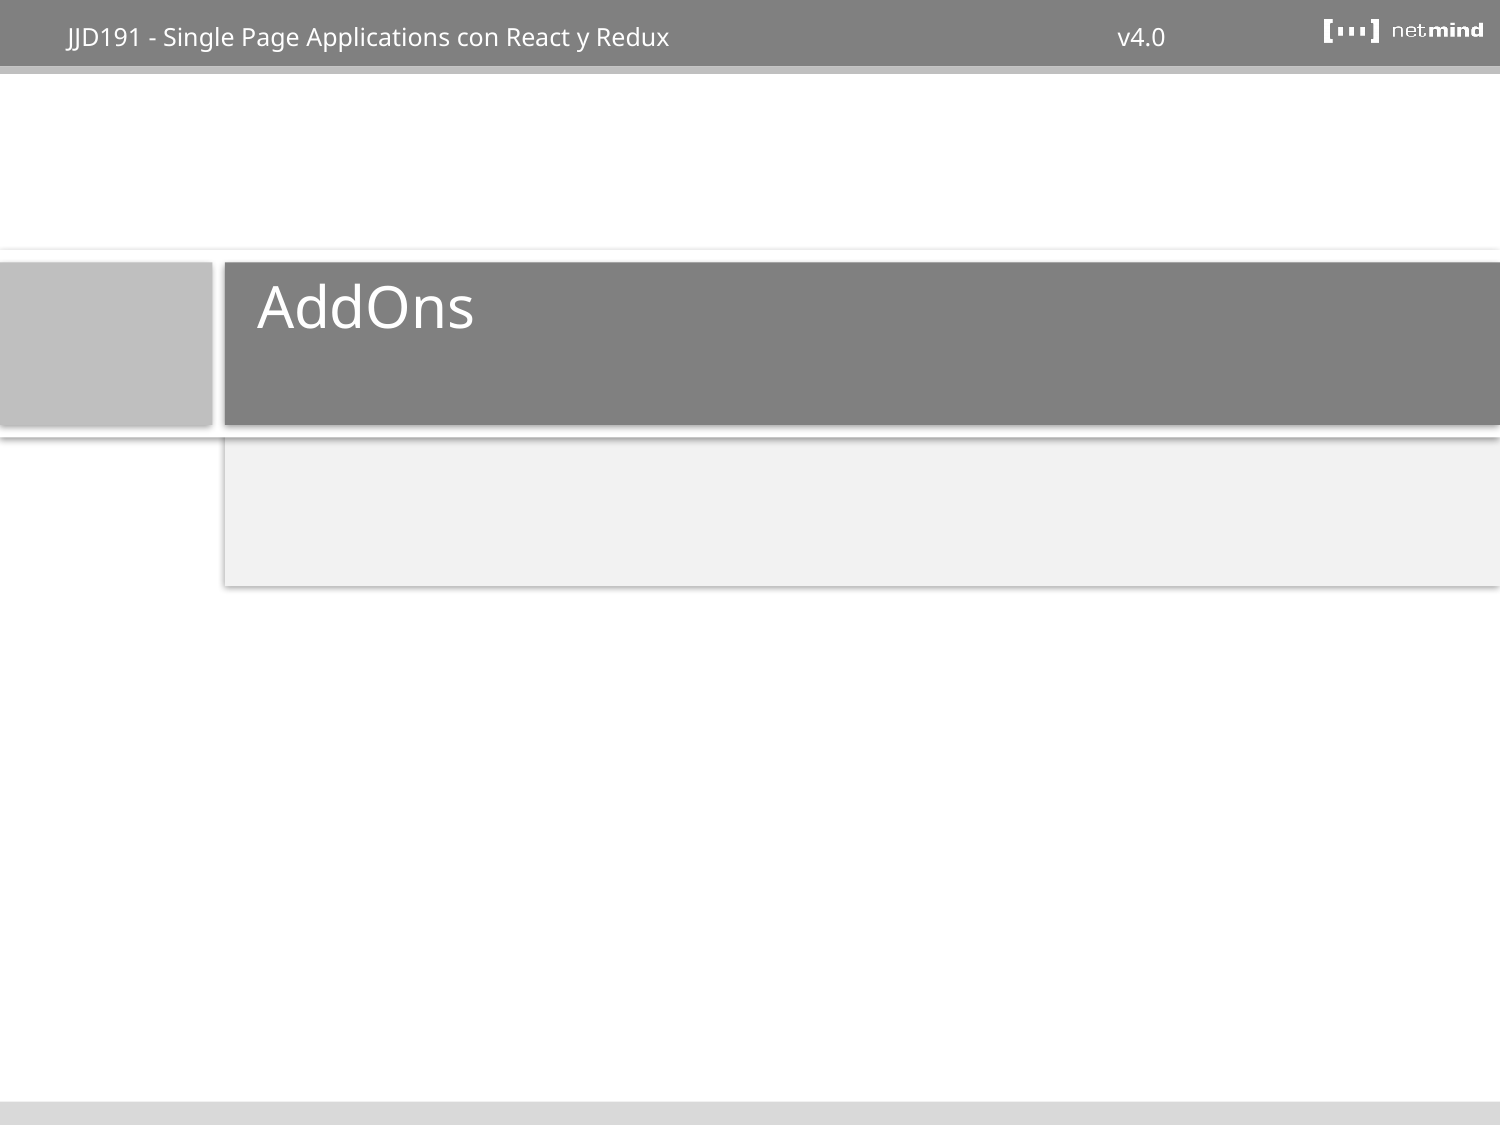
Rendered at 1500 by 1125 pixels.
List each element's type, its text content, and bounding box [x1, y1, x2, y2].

title AddOns [242, 262, 1475, 425]
picture [1324, 19, 1483, 43]
